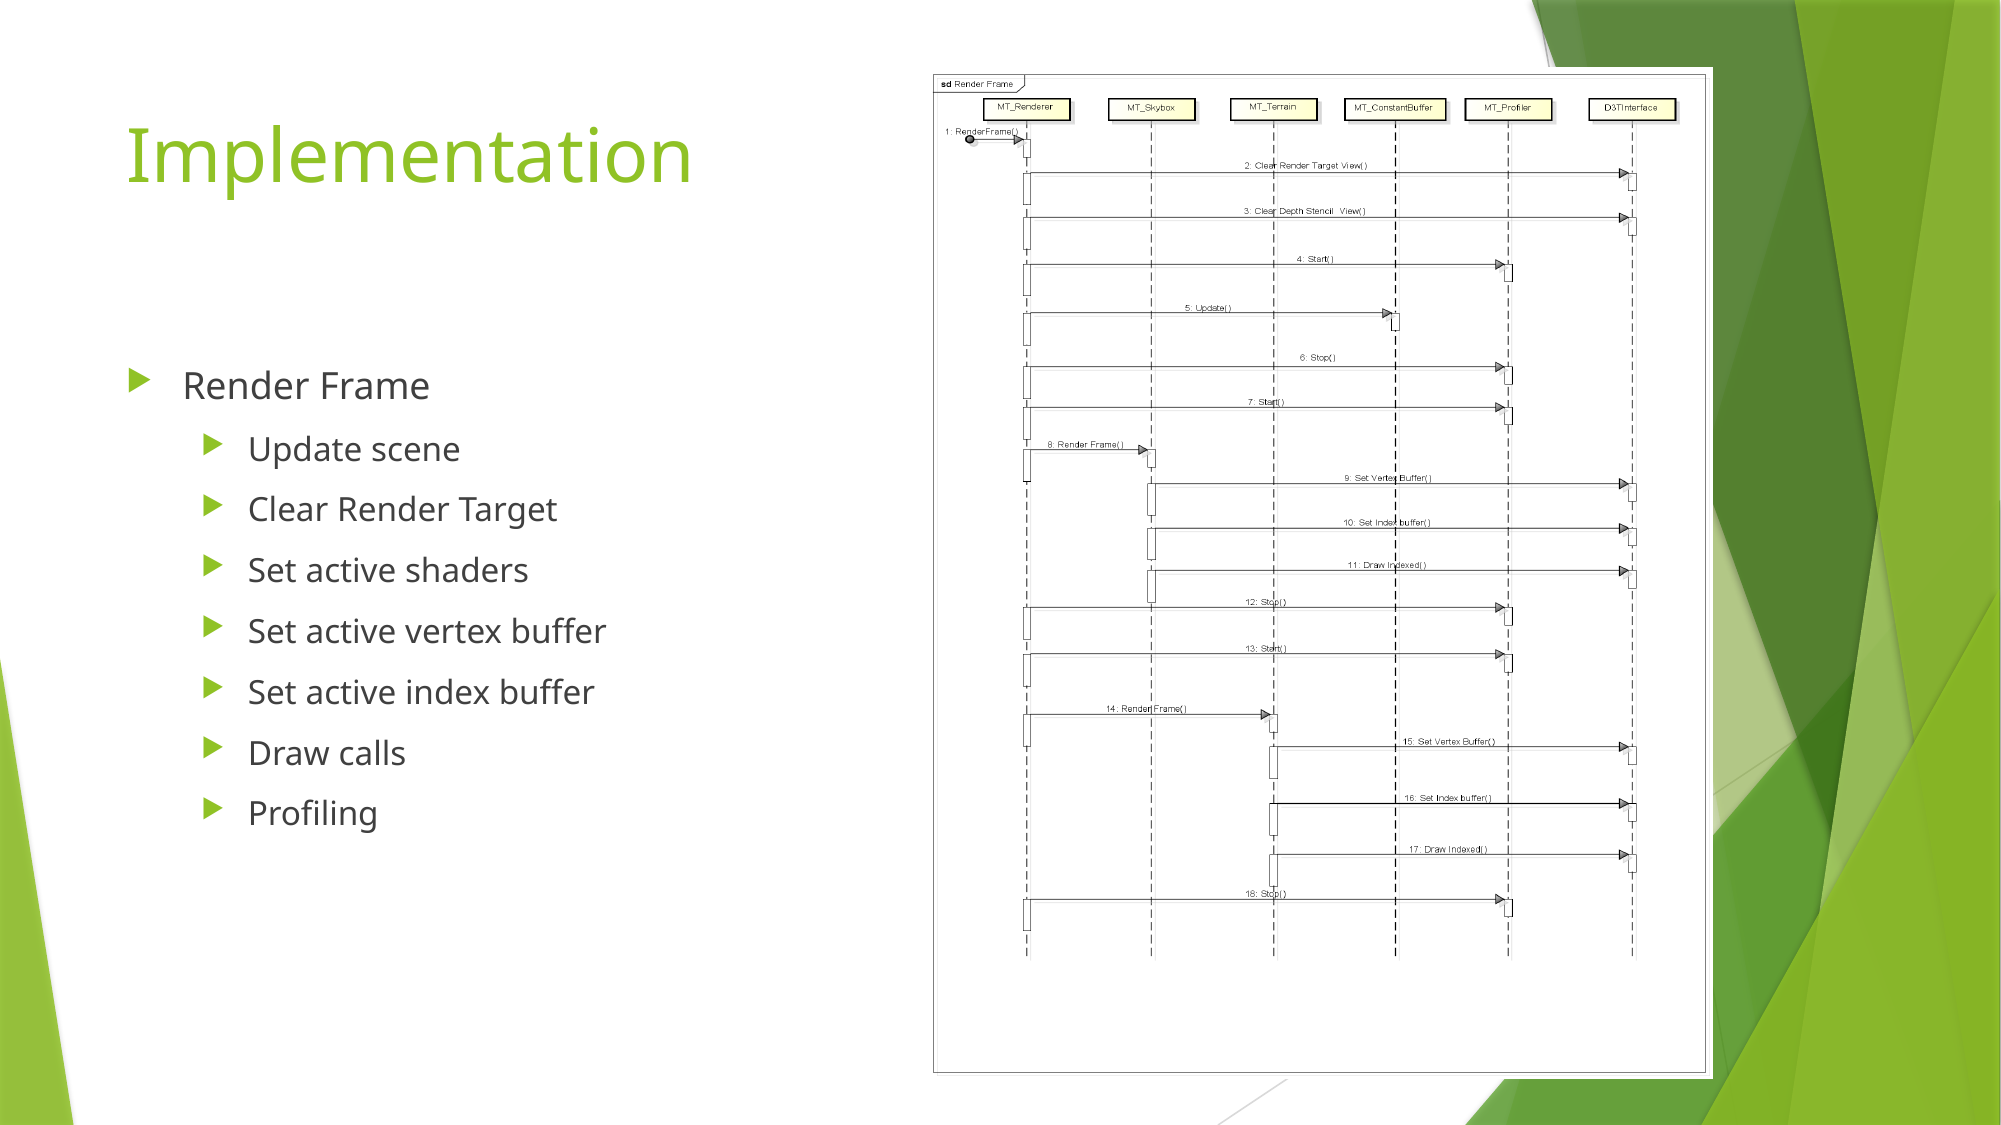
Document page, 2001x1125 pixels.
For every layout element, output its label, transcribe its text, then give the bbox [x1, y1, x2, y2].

title Implementation [111, 99, 920, 317]
picture [924, 67, 1713, 1079]
list Render Frame Update scene Clear Render Target Set active shaders Set active vertex buffer Set active index buffer Draw calls Profiling [111, 354, 920, 992]
